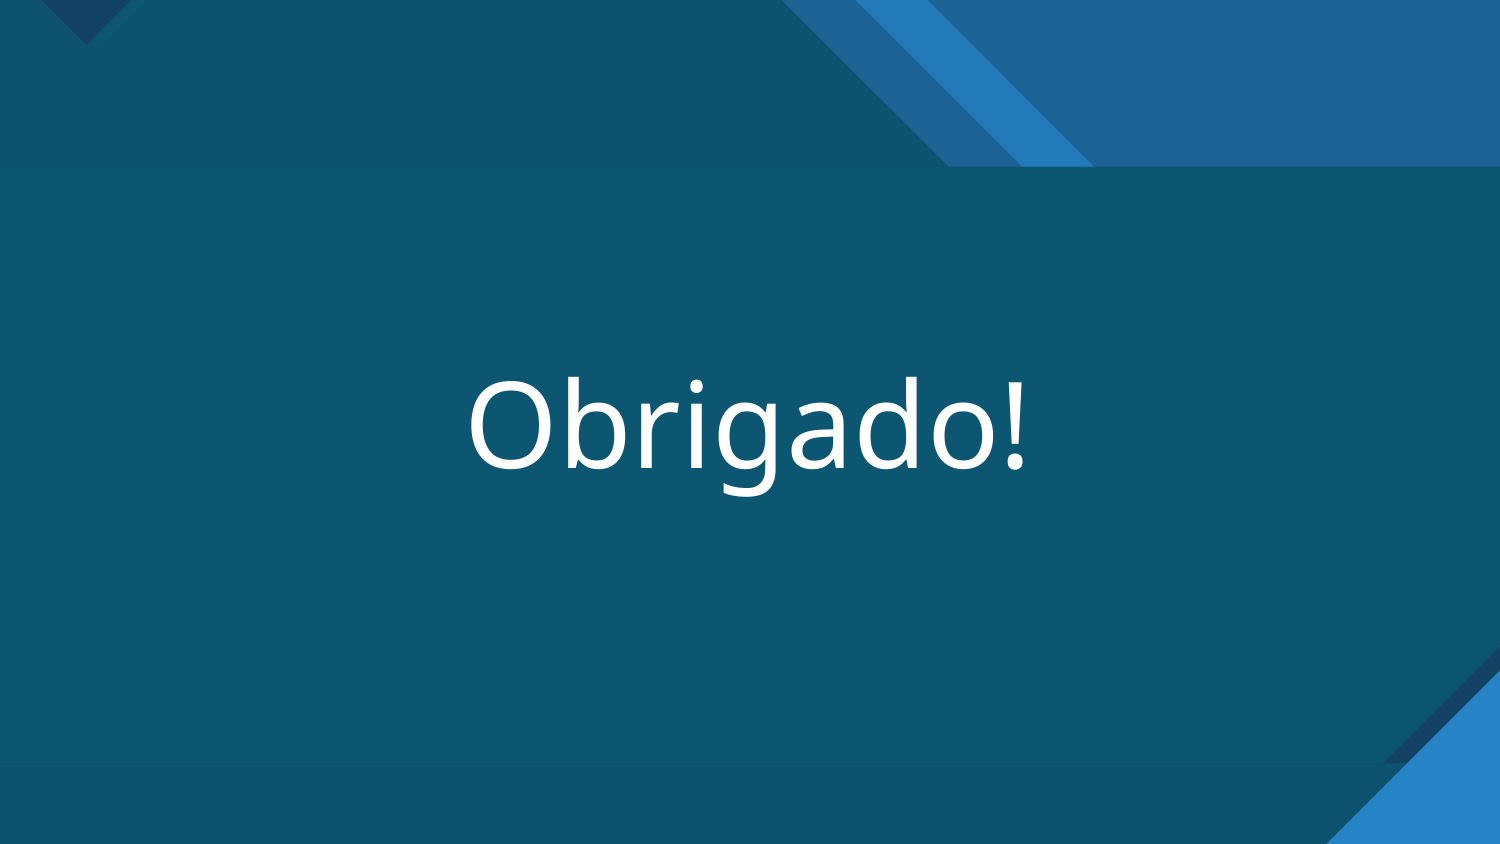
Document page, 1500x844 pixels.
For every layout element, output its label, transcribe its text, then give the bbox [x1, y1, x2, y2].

title Obrigado! [453, 343, 1047, 501]
